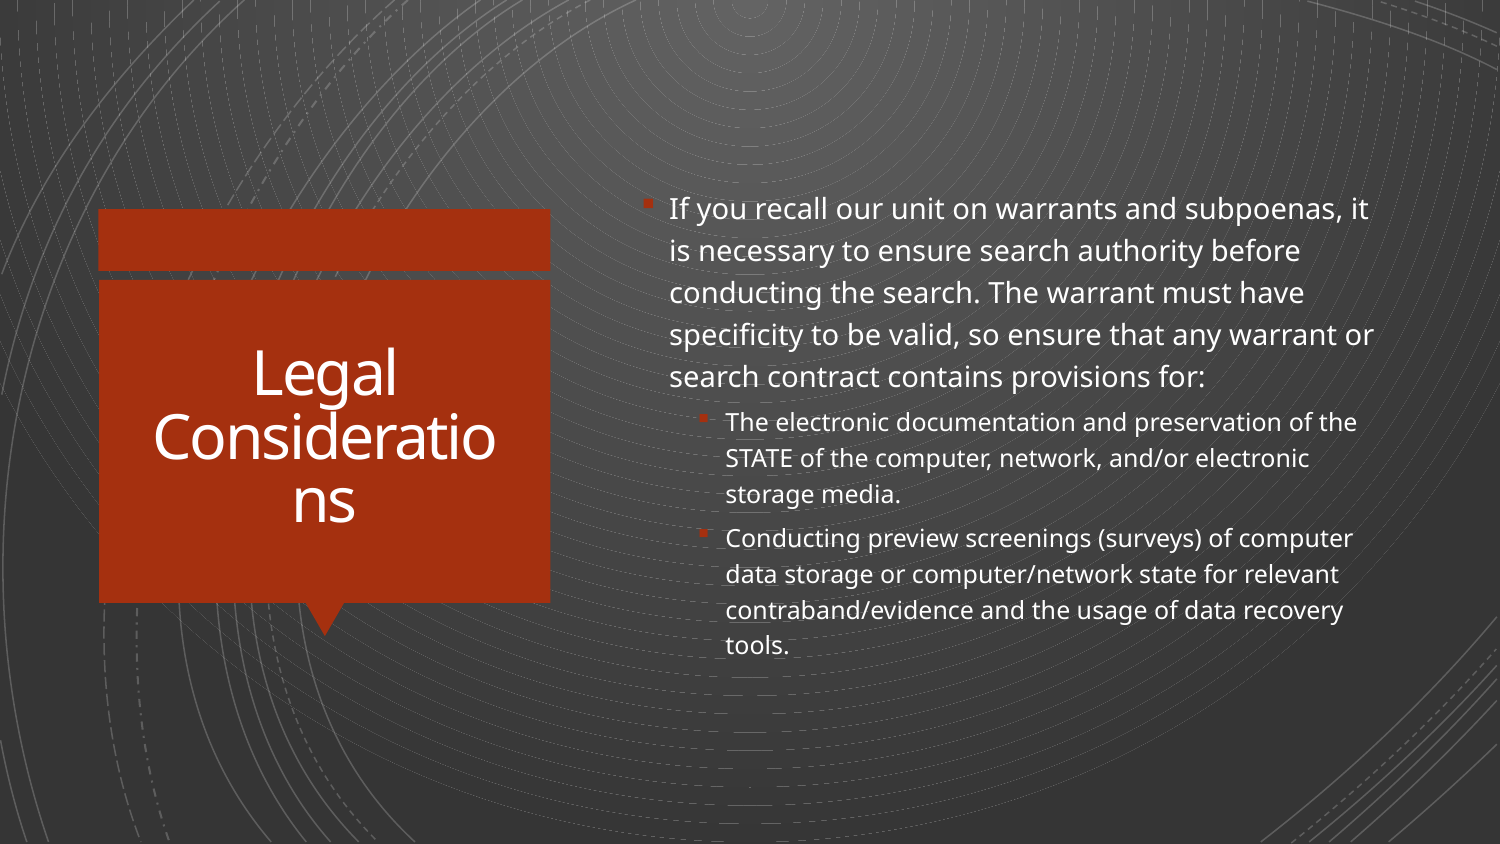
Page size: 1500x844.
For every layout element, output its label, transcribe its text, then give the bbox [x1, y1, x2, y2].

title Legal Considerations [109, 289, 540, 592]
list If you recall our unit on warrants and subpoenas, it is necessary to ensure search authority before conducting the search. The warrant must have specificity to be valid, so ensure that any warrant or search contract contains provisions for: The electronic documentation and preservation of the STATE of the computer, network, and/or electronic storage media. Conducting preview screenings (surveys) of computer data storage or computer/network state for relevant contraband/evidence and the usage of data recovery tools. [629, 98, 1403, 745]
